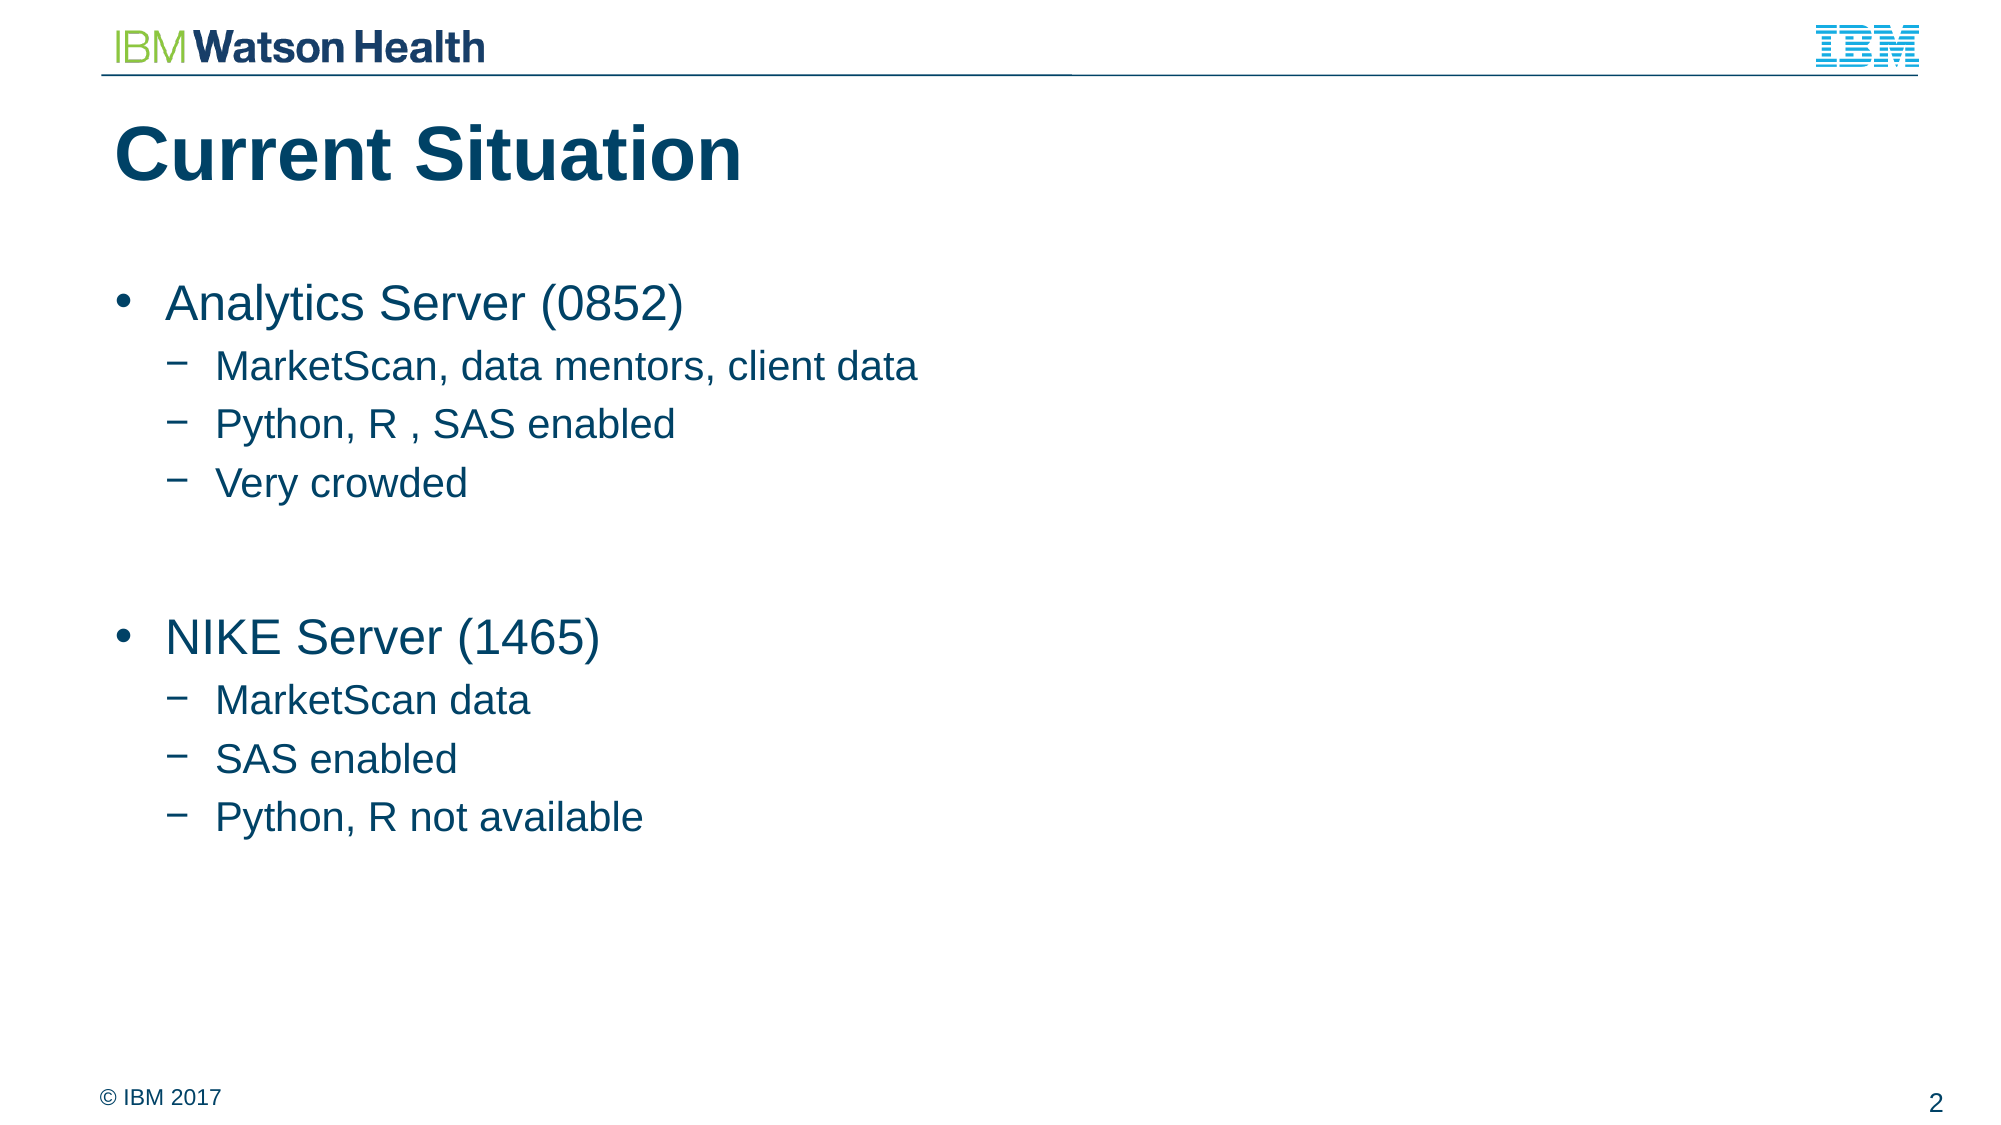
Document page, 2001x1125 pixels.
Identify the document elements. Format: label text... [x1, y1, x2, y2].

title Current Situation [99, 96, 1900, 196]
picture [116, 30, 484, 63]
picture [1816, 25, 1919, 67]
list Analytics Server (0852) MarketScan, data mentors, client data Python, R , SAS enabled Very crowded NIKE Server (1465) MarketScan data SAS enabled Python, R not available [99, 262, 1900, 1013]
